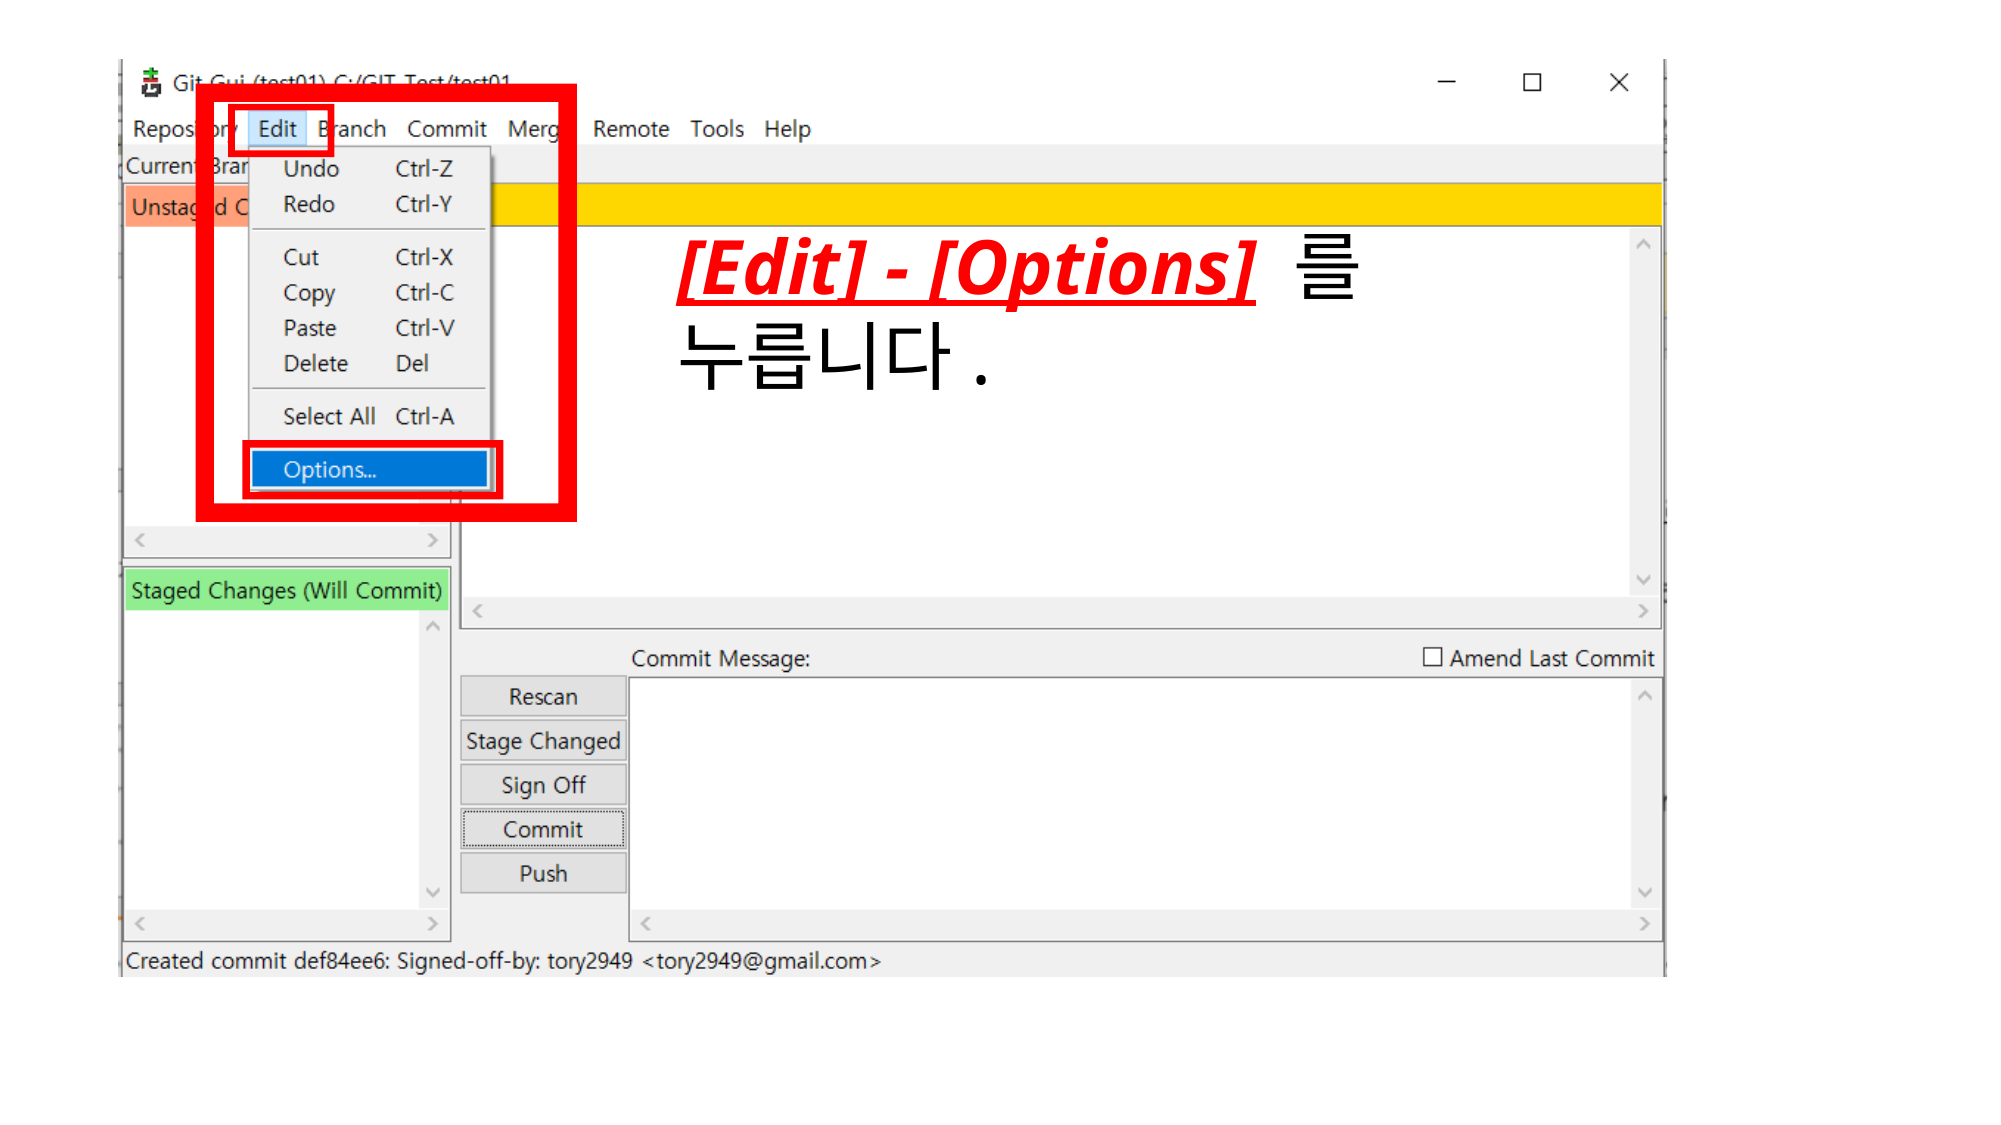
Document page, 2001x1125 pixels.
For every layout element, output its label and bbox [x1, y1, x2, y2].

picture [118, 59, 1668, 977]
